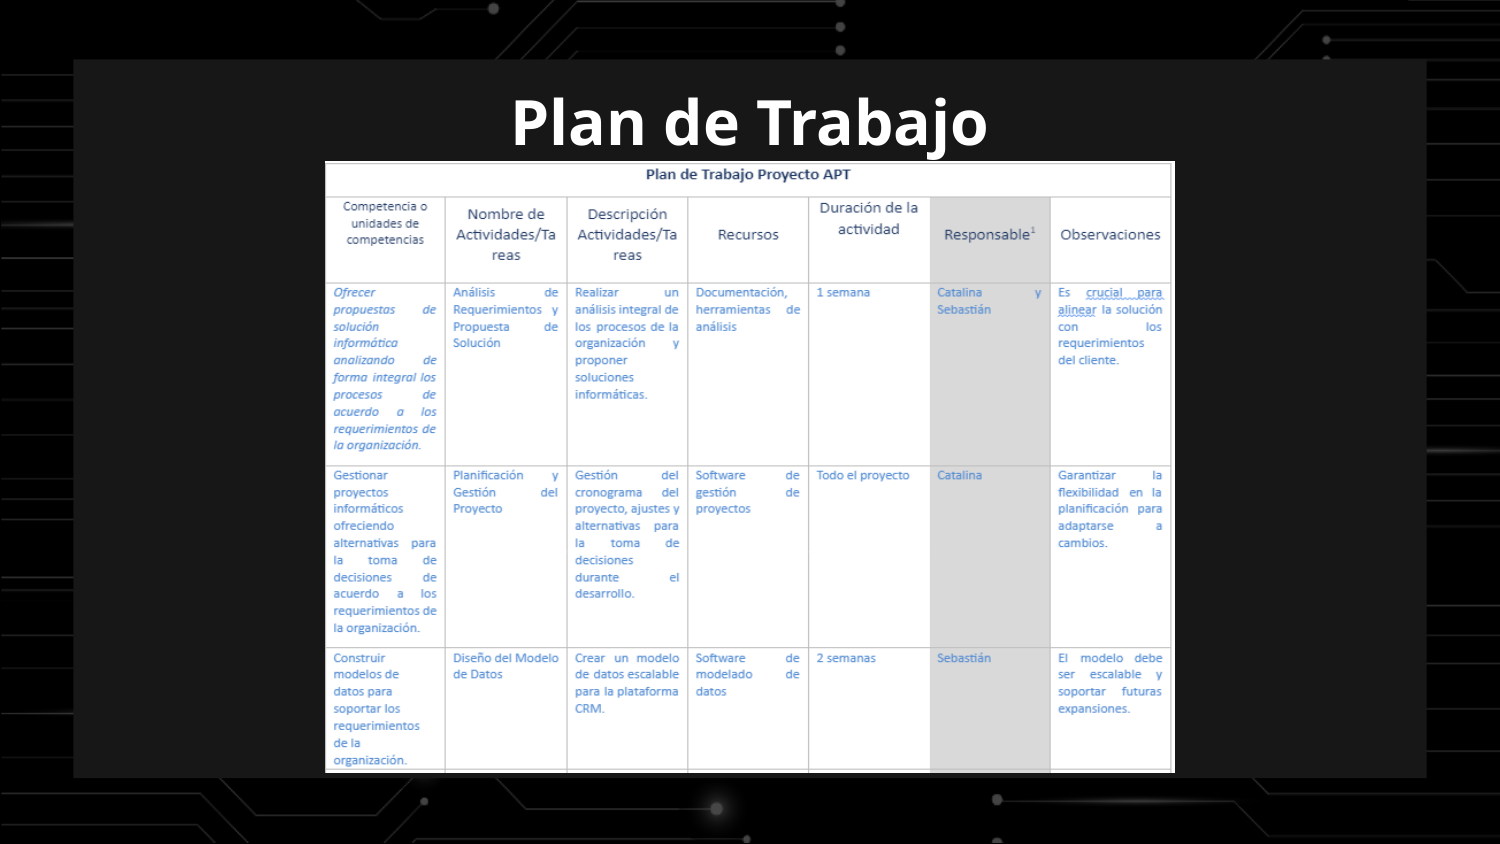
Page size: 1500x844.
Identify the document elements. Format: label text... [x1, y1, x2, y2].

picture [2, 0, 1500, 843]
title Plan de Trabajo [118, 67, 1382, 162]
